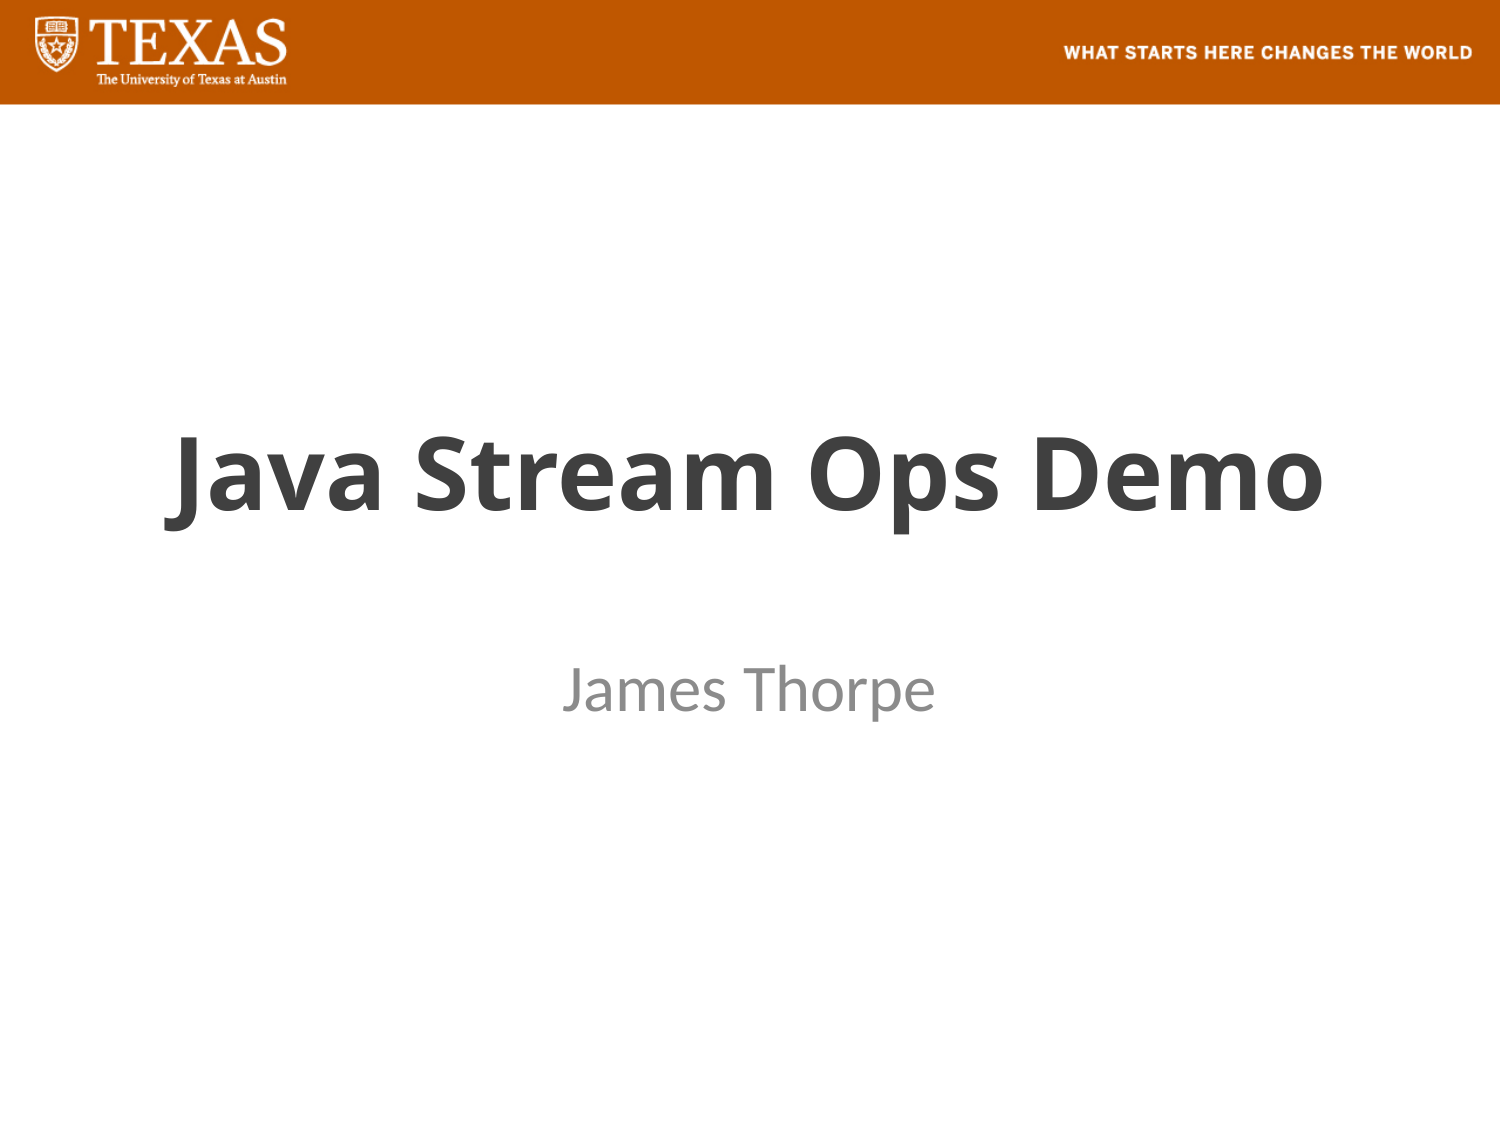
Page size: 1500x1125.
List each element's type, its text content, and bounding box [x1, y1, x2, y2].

title Java Stream Ops Demo [112, 349, 1388, 591]
picture [0, 0, 1500, 1125]
subtitle James Thorpe [225, 637, 1275, 925]
